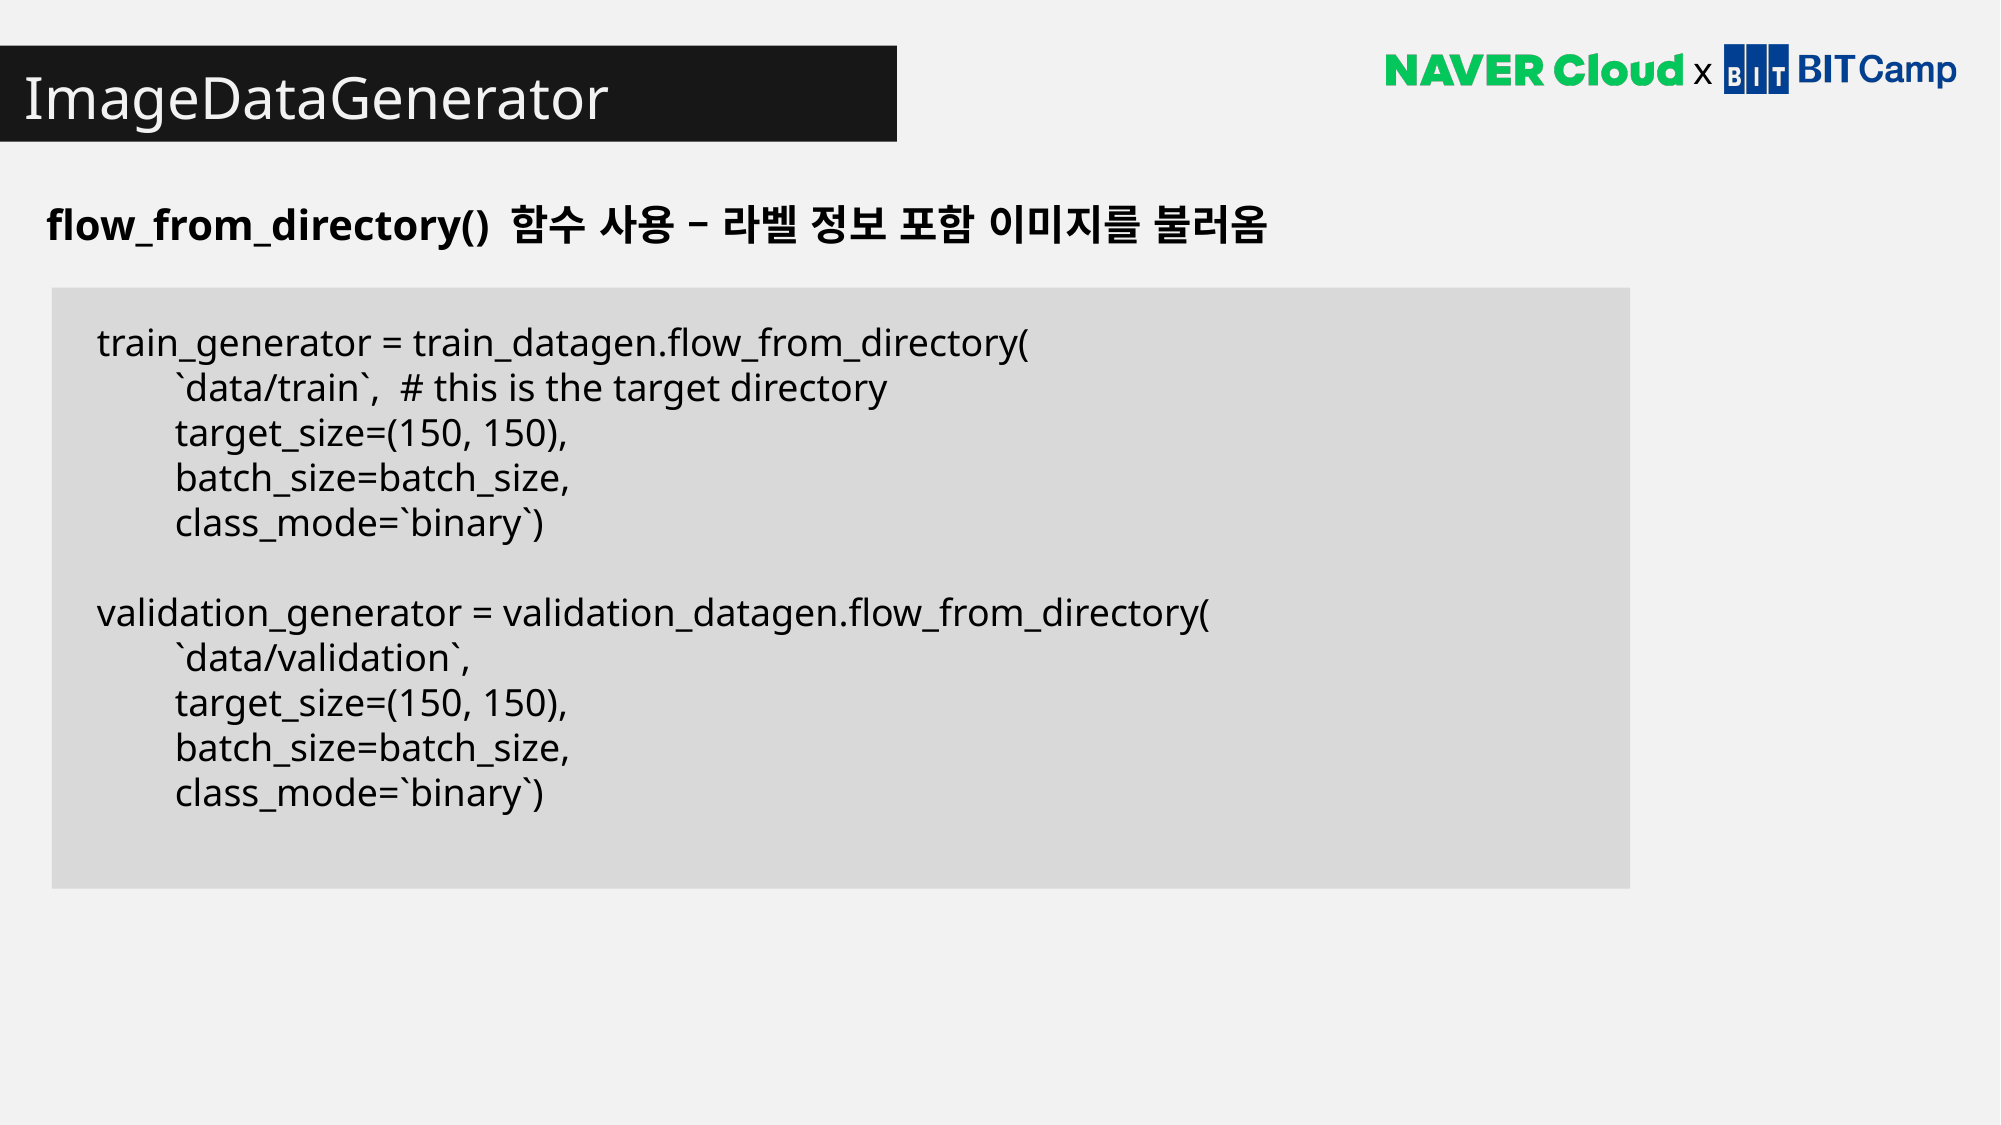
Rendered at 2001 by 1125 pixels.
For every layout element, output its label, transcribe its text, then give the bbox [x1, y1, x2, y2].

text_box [51, 287, 1631, 889]
picture [1724, 41, 1957, 94]
text_box [0, 45, 898, 143]
text_box ImageDataGenerator [10, 53, 897, 139]
picture [1386, 53, 1683, 86]
text_box flow_from_directory() 함수 사용 – 라벨 정보 포함 이미지를 불러옴 [31, 176, 1288, 257]
